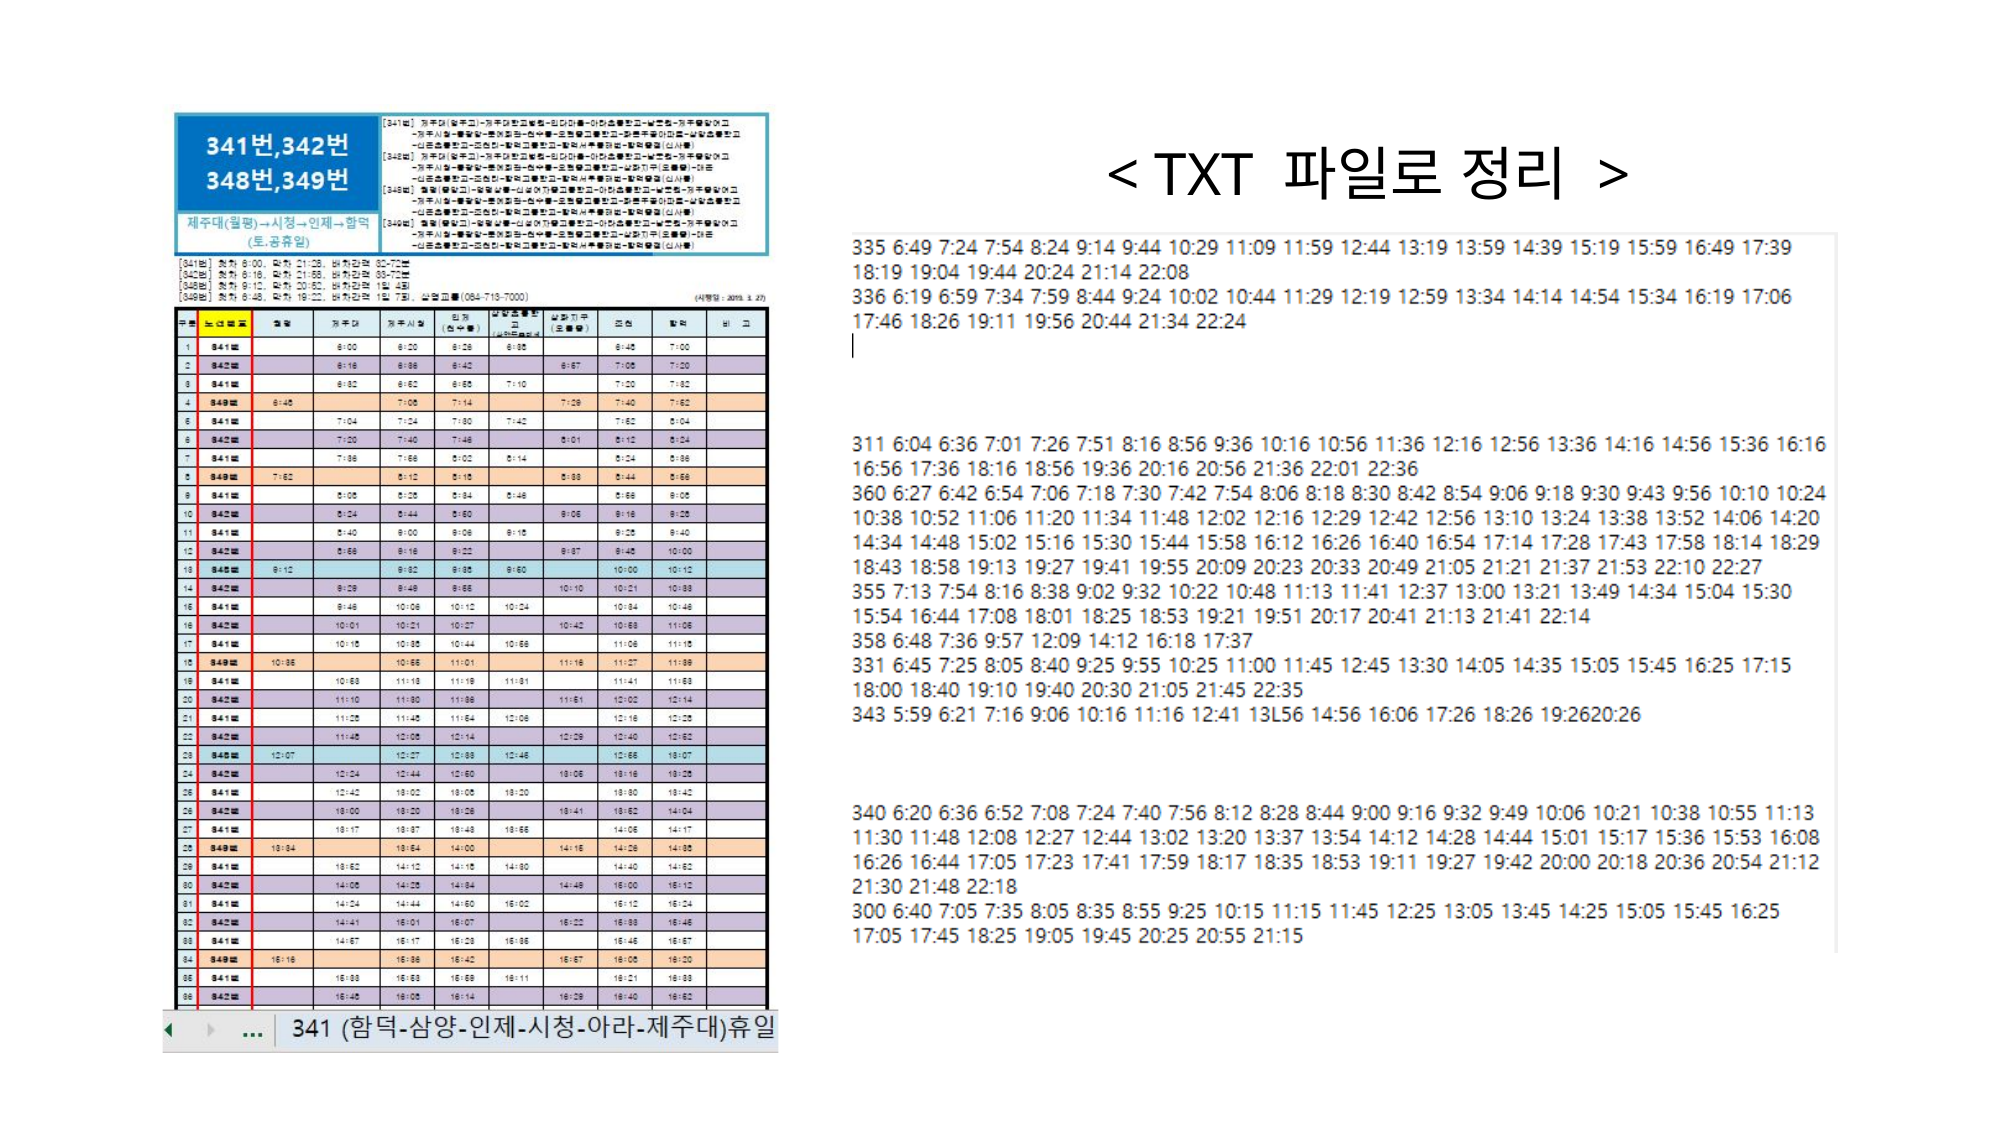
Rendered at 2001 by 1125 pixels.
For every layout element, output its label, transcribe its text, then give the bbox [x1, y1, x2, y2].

text_box < TXT 파일로 정리 > [1091, 129, 1687, 215]
picture [852, 232, 1838, 953]
picture [162, 104, 779, 1053]
